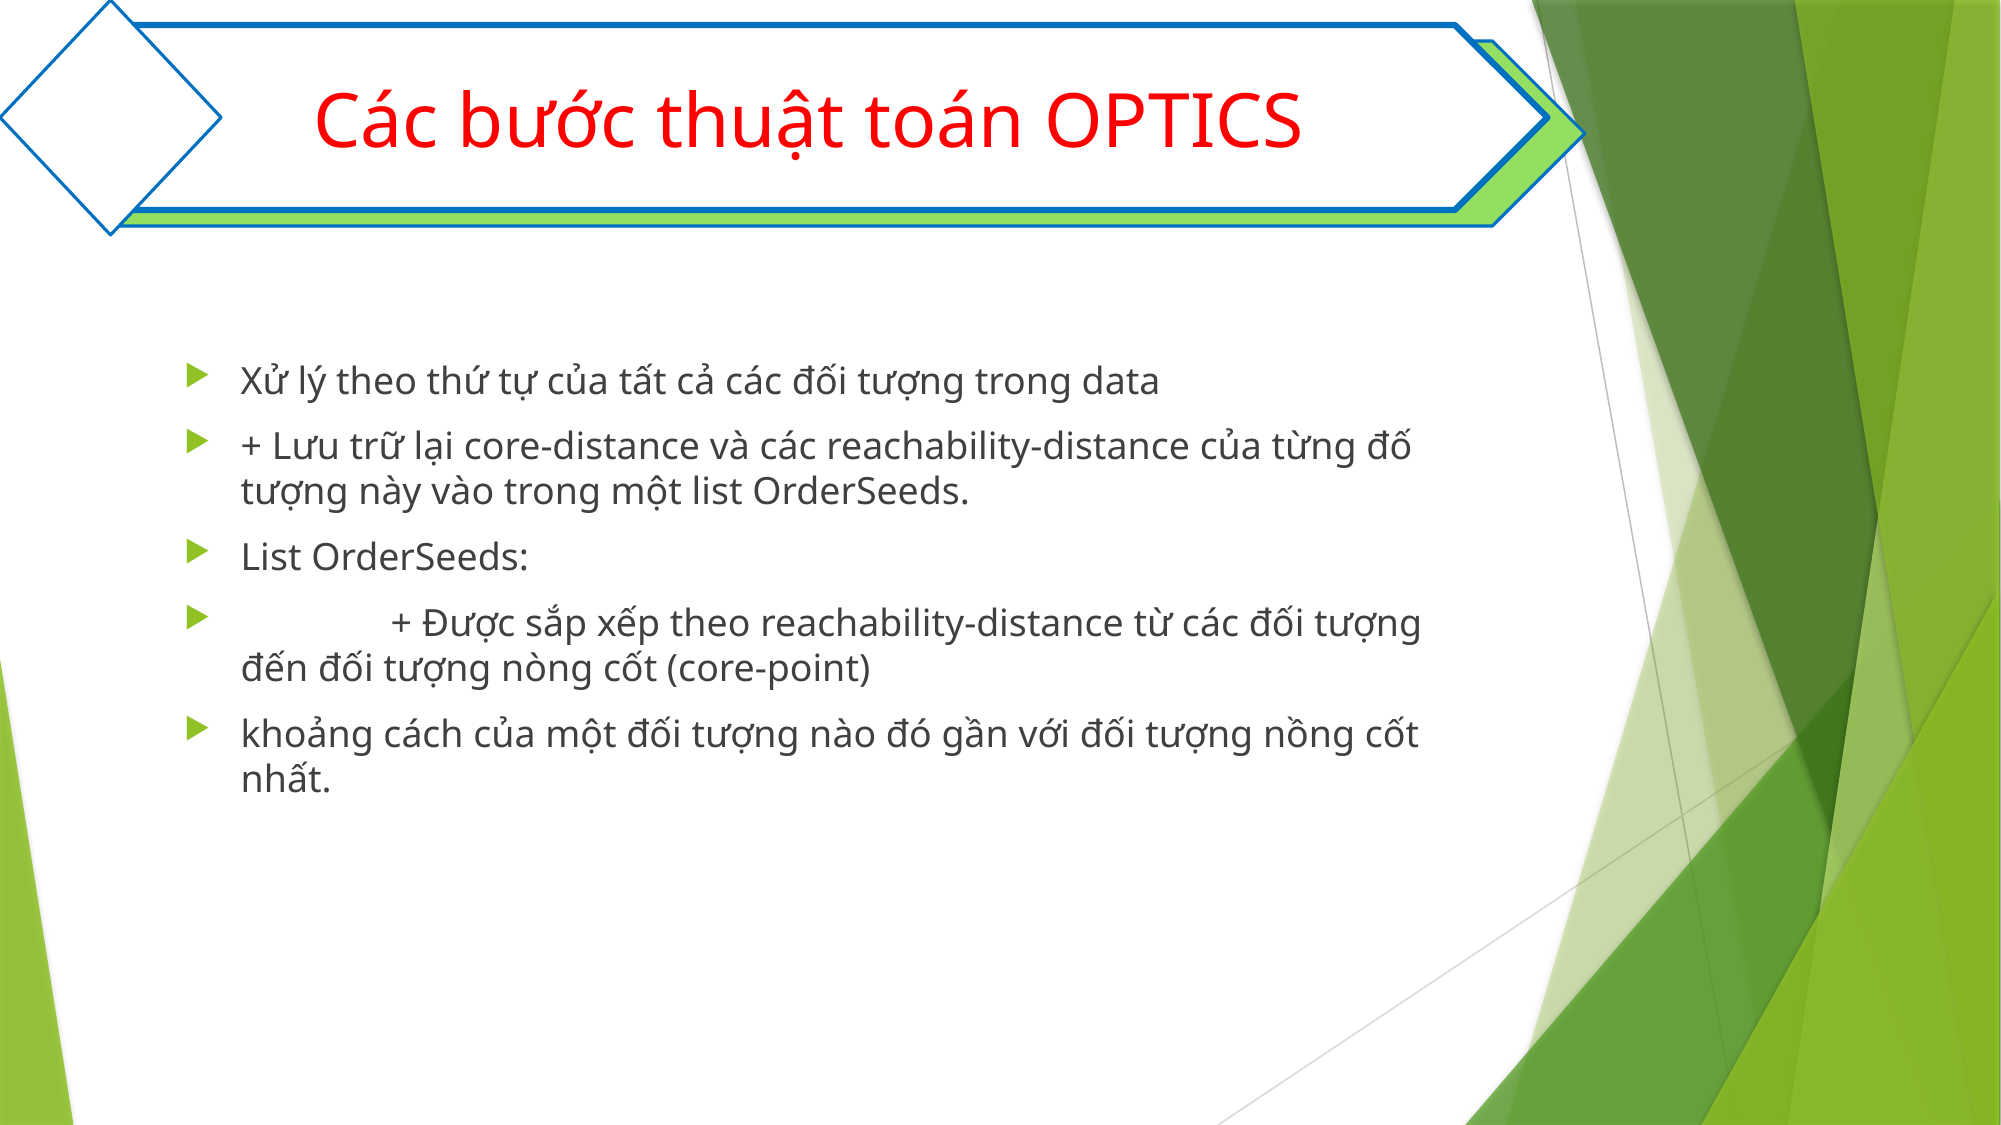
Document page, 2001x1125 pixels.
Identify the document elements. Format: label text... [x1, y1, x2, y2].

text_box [0, 0, 1586, 236]
list Xử lý theo thứ tự của tất cả các đối tượng trong data + Lưu trữ lại core-distance và các reachability-distance của từng đố tượng này vào trong một list OrderSeeds. List OrderSeeds: + Được sắp xếp theo reachability-distance từ các đối tượng đến đối tượng nòng cốt (core-point) khoảng cách của một đối tượng nào đó gần với đối tượng nồng cốt nhất. [169, 349, 1495, 808]
